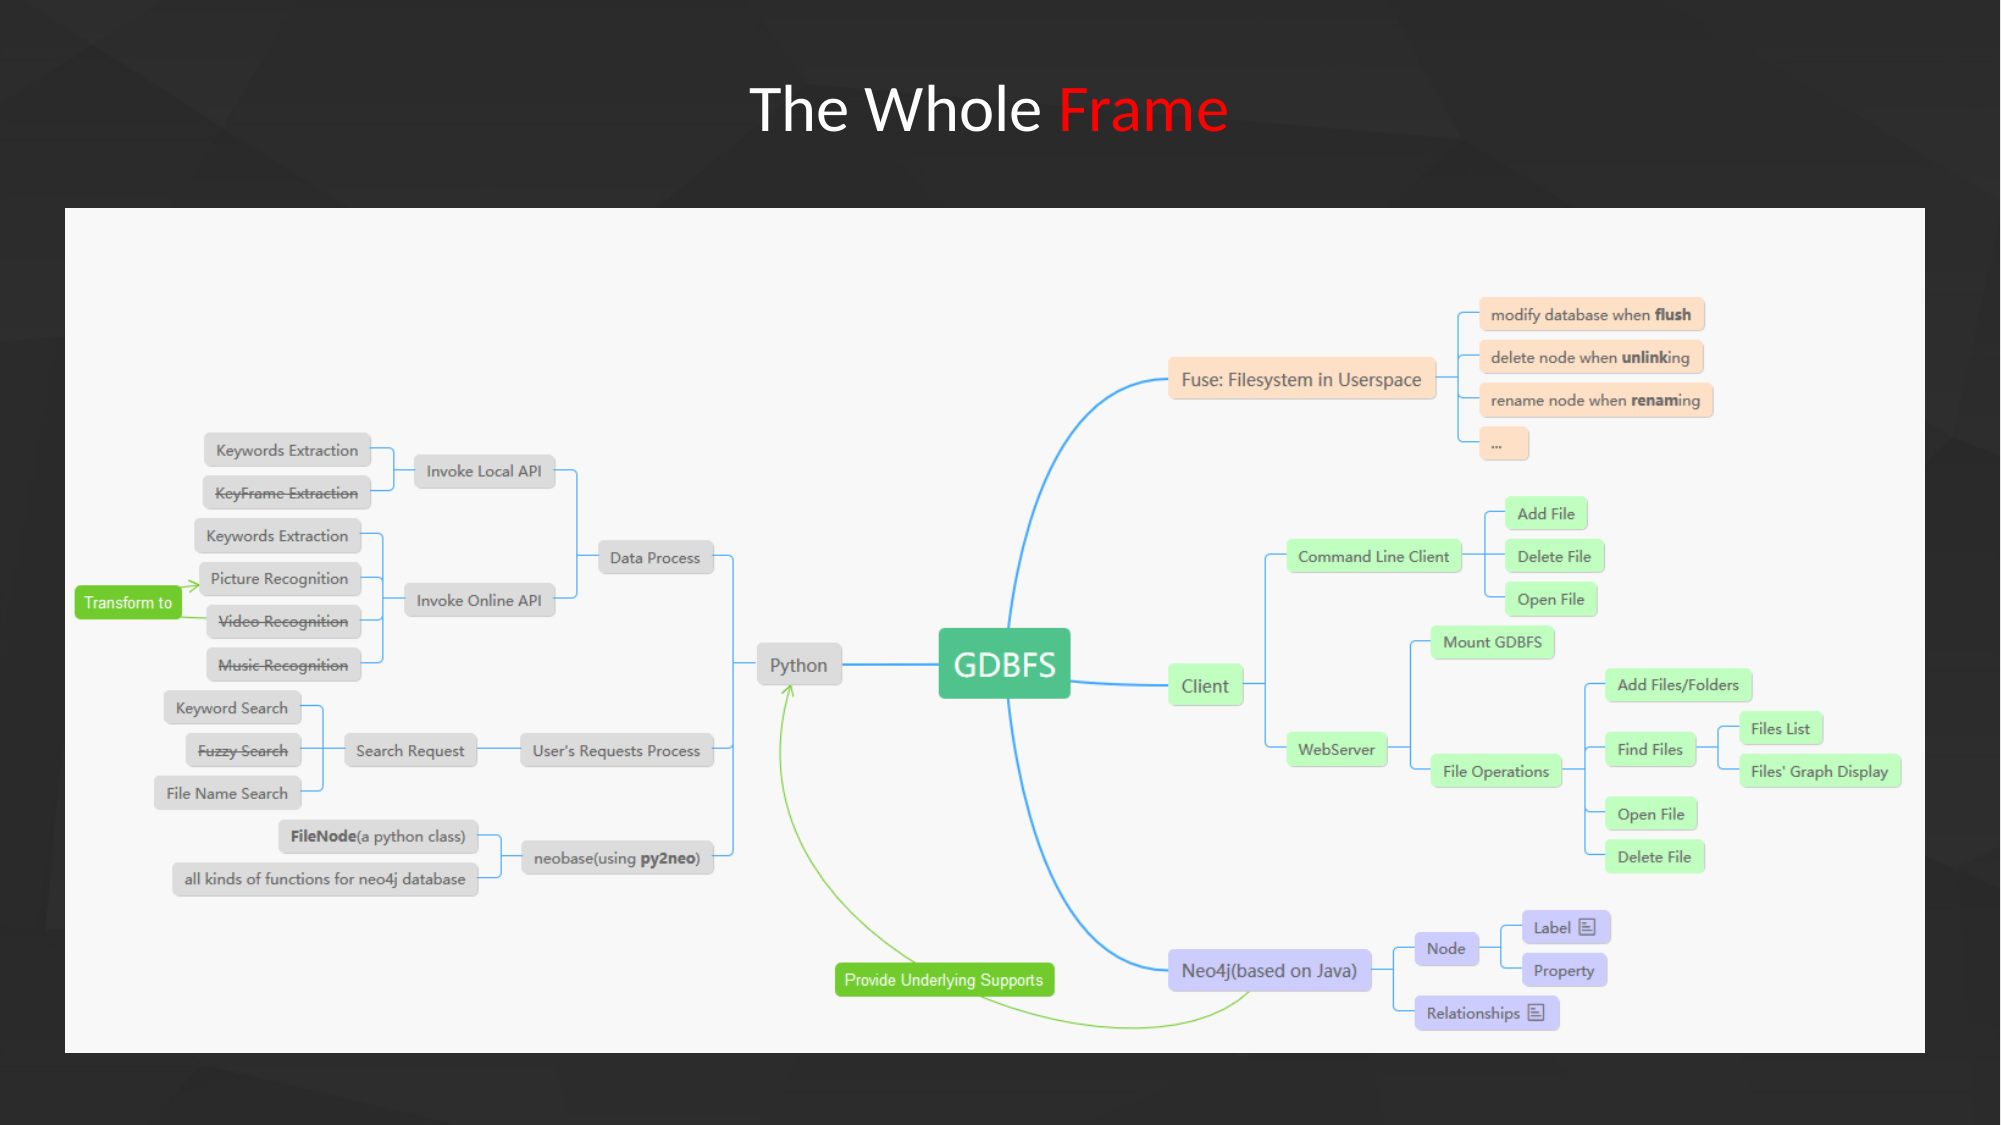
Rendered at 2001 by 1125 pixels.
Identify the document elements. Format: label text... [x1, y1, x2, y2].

picture [0, 0, 2001, 1125]
text_box The Whole Frame [734, 57, 1256, 208]
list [65, 208, 1925, 1053]
